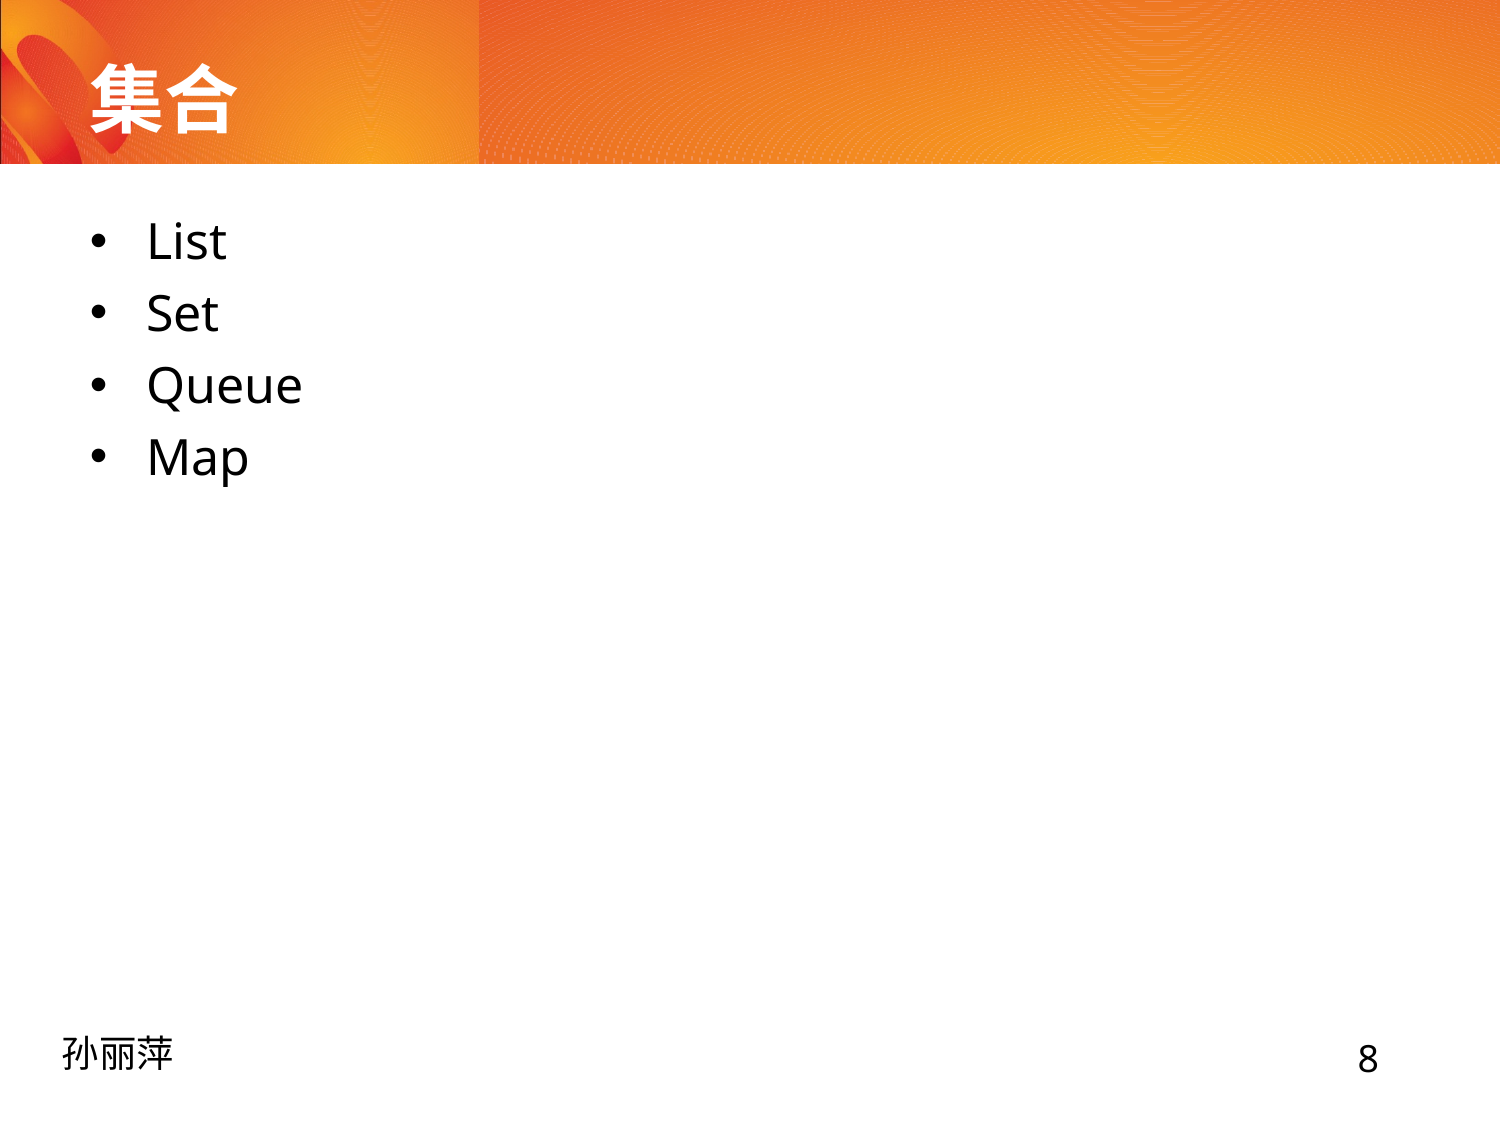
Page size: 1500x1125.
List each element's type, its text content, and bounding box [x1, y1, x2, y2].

list List Set Queue Map [75, 190, 1425, 1005]
picture [0, 0, 1500, 164]
title 集合 [75, 45, 1425, 167]
